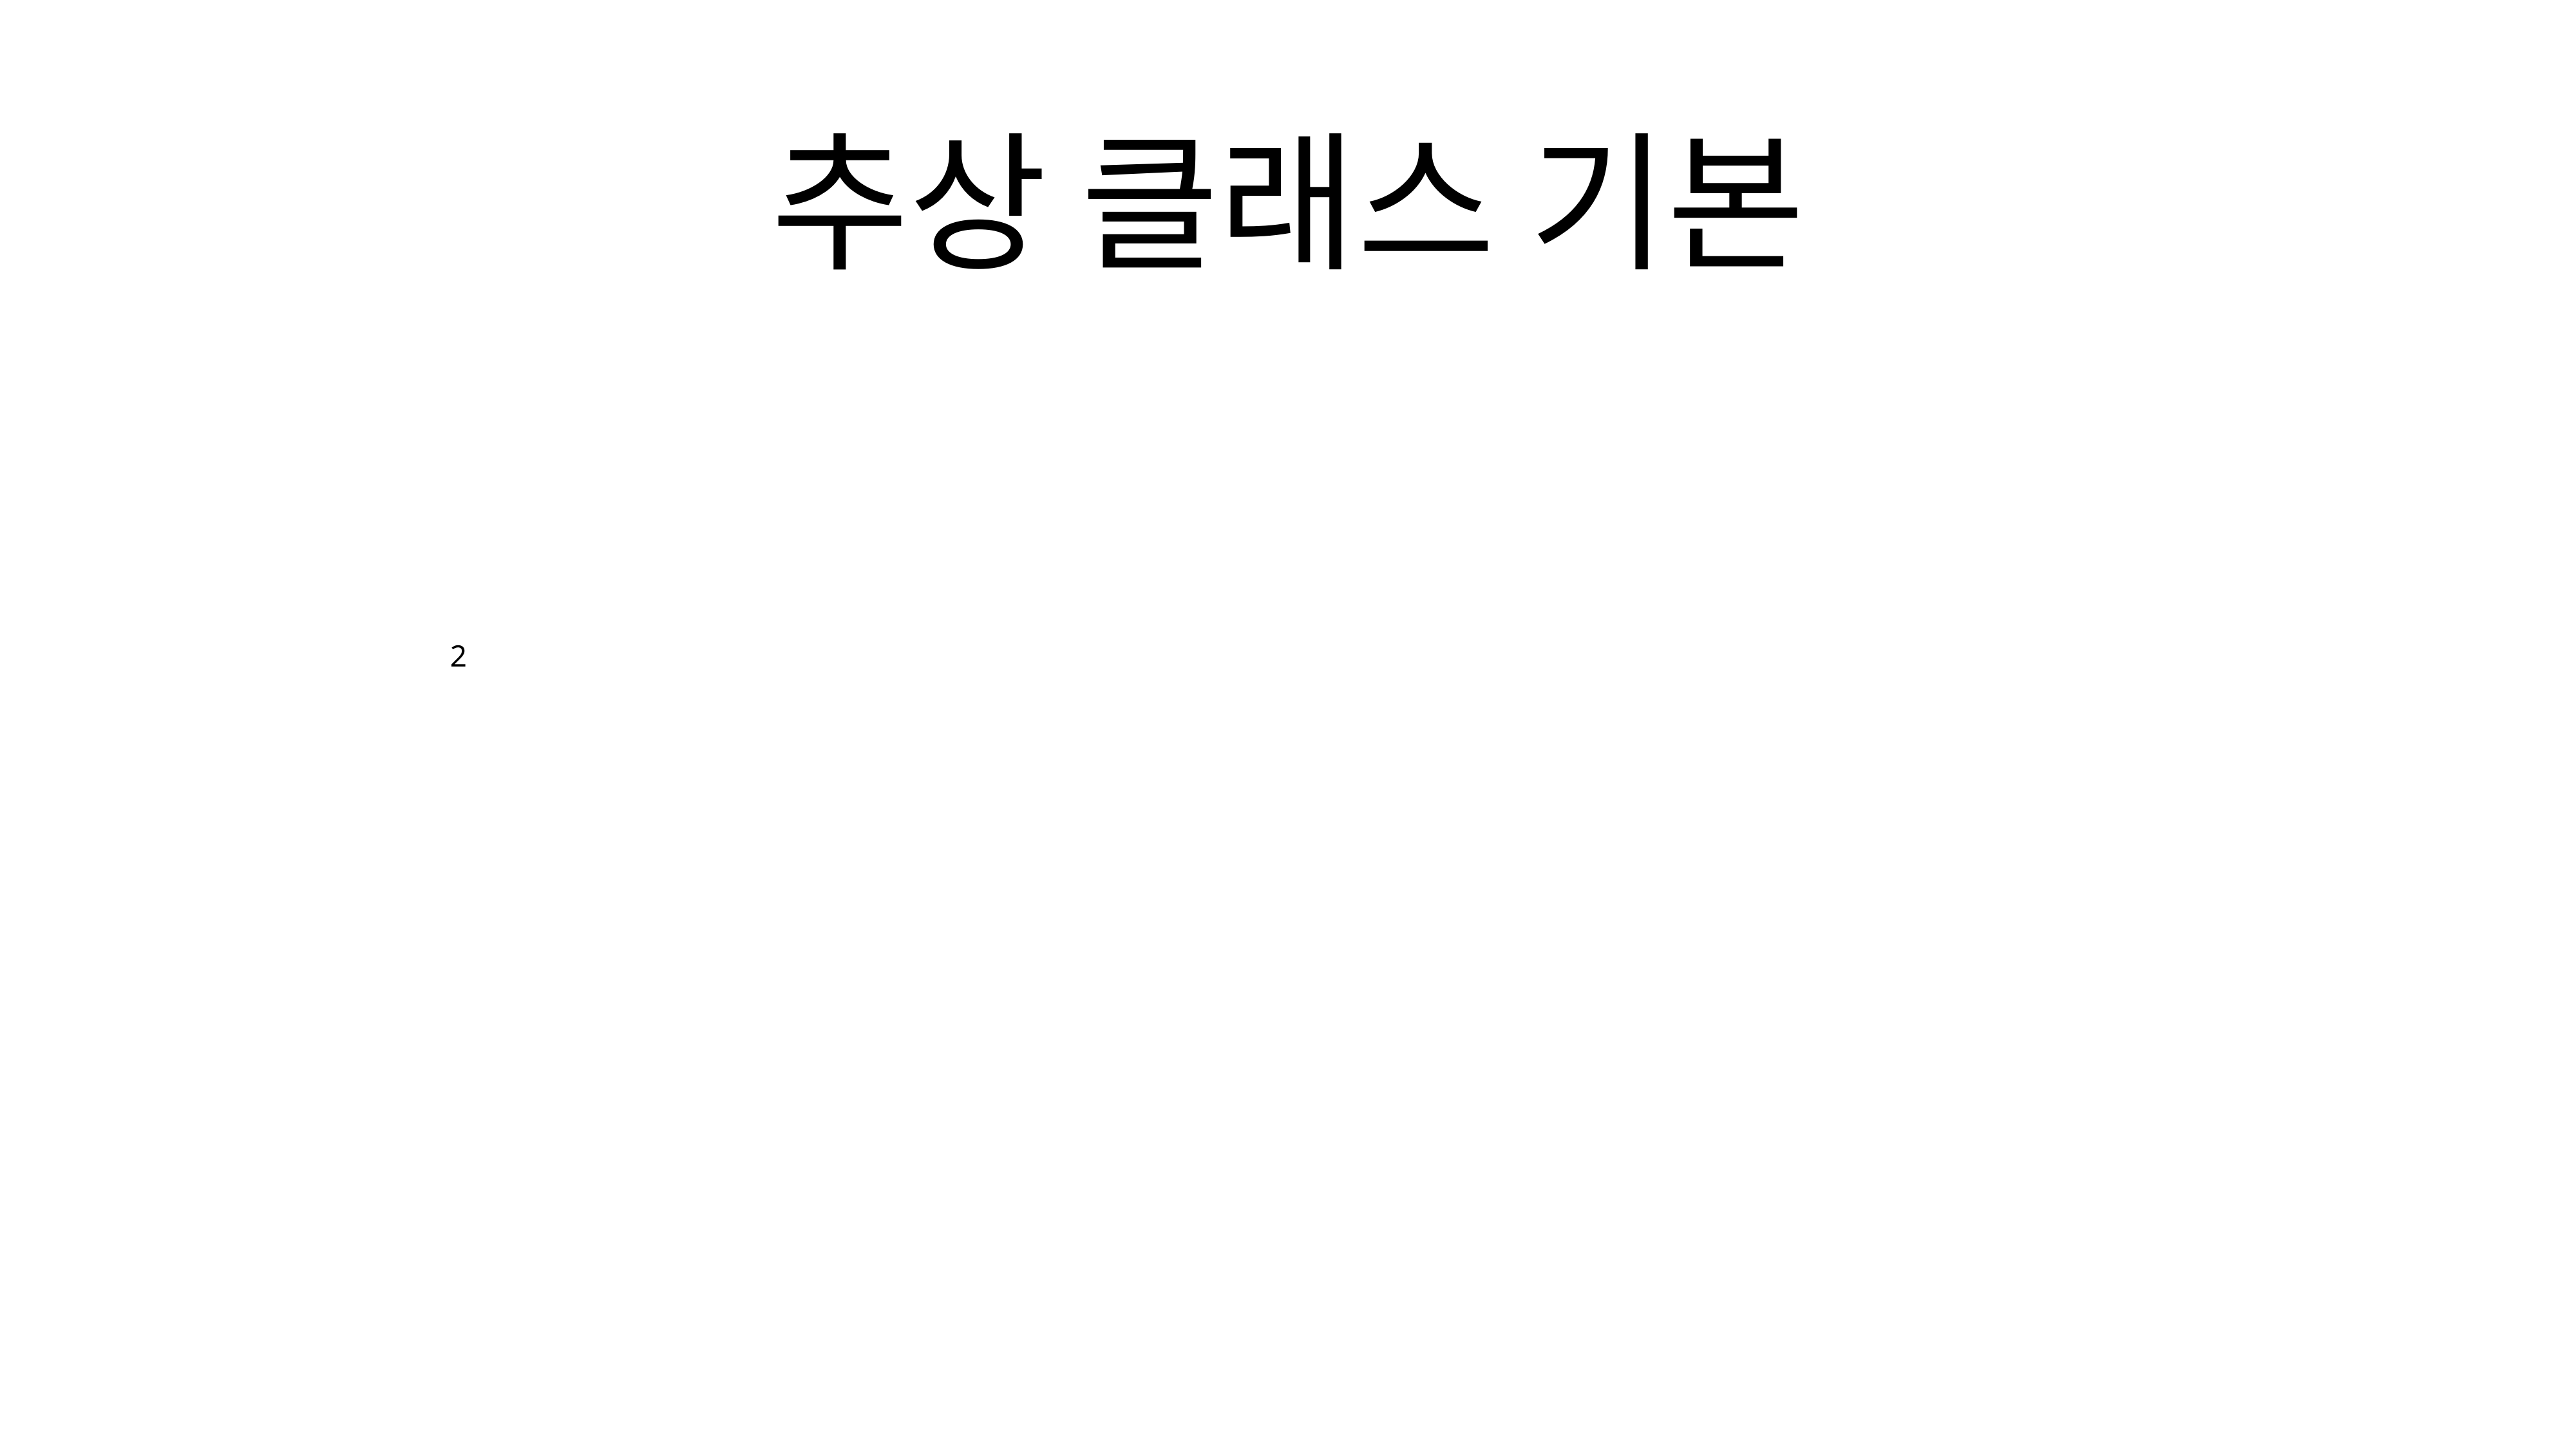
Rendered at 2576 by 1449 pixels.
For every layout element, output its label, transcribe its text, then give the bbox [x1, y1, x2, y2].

title 추상 클래스 기본 [463, 37, 2113, 359]
slide_number 2 [442, 629, 475, 681]
